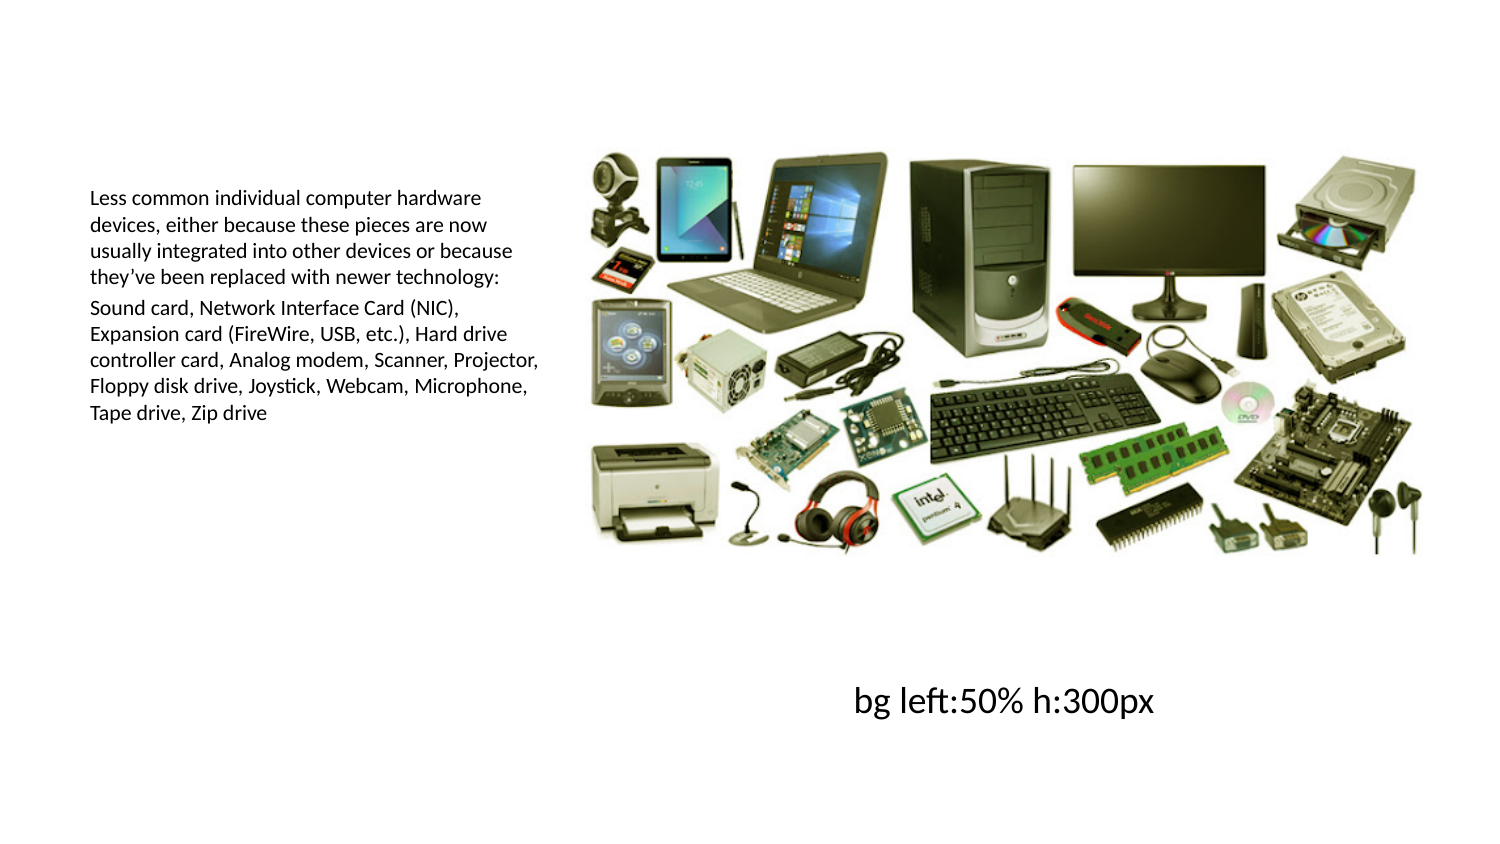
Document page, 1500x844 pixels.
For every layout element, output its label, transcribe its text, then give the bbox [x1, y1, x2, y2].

picture [585, 147, 1424, 557]
list Less common individual computer hardware devices, either because these pieces are now usually integrated into other devices or because they’ve been replaced with newer technology: Sound card, Network Interface Card (NIC), Expansion card (FireWire, USB, etc.), Hard drive controller card, Analog modem, Scanner, Projector, Floppy disk drive, Joystick, Webcam, Microphone, Tape drive, Zip drive [75, 176, 569, 754]
text_box bg left:50% h:300px [585, 668, 1423, 753]
